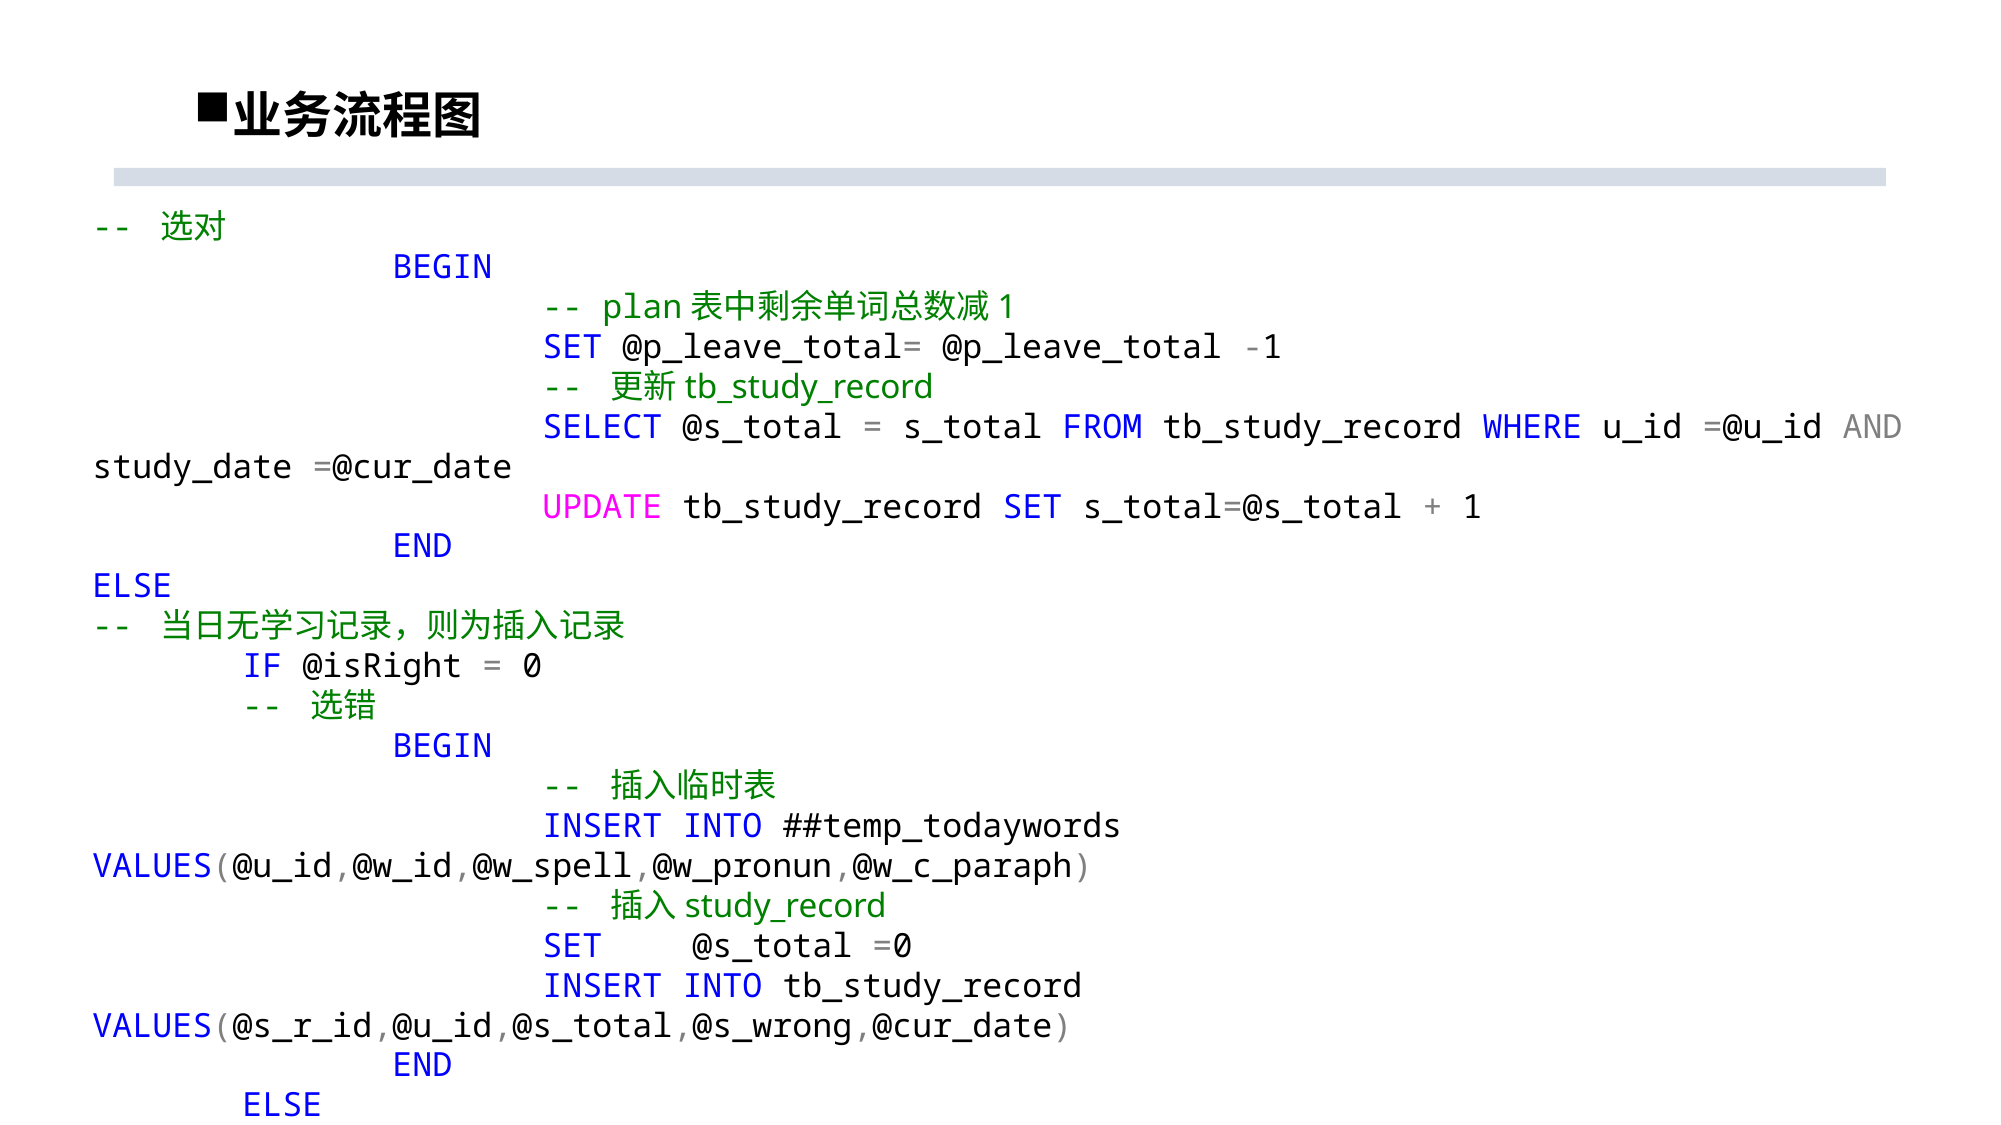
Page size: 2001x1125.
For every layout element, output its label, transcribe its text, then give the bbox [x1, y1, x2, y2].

text_box -- 选对 BEGIN -- plan表中剩余单词总数减1 SET @p_leave_total= @p_leave_total -1 -- 更新tb_study_record SELECT @s_total = s_total FROM tb_study_record WHERE u_id =@u_id AND study_date =@cur_date UPDATE tb_study_record SET s_total=@s_total + 1 END ELSE -- 当日无学习记录，则为插入记录 IF @isRight = 0 -- 选错 BEGIN -- 插入临时表 INSERT INTO ##temp_todaywords VALUES(@u_id,@w_id,@w_spell,@w_pronun,@w_c_paraph) -- 插入study_record SET @s_total =0 INSERT INTO tb_study_record VALUES(@s_r_id,@u_id,@s_total,@s_wrong,@cur_date) END ELSE [77, 197, 1984, 1125]
title 业务流程图 [114, 0, 1886, 152]
